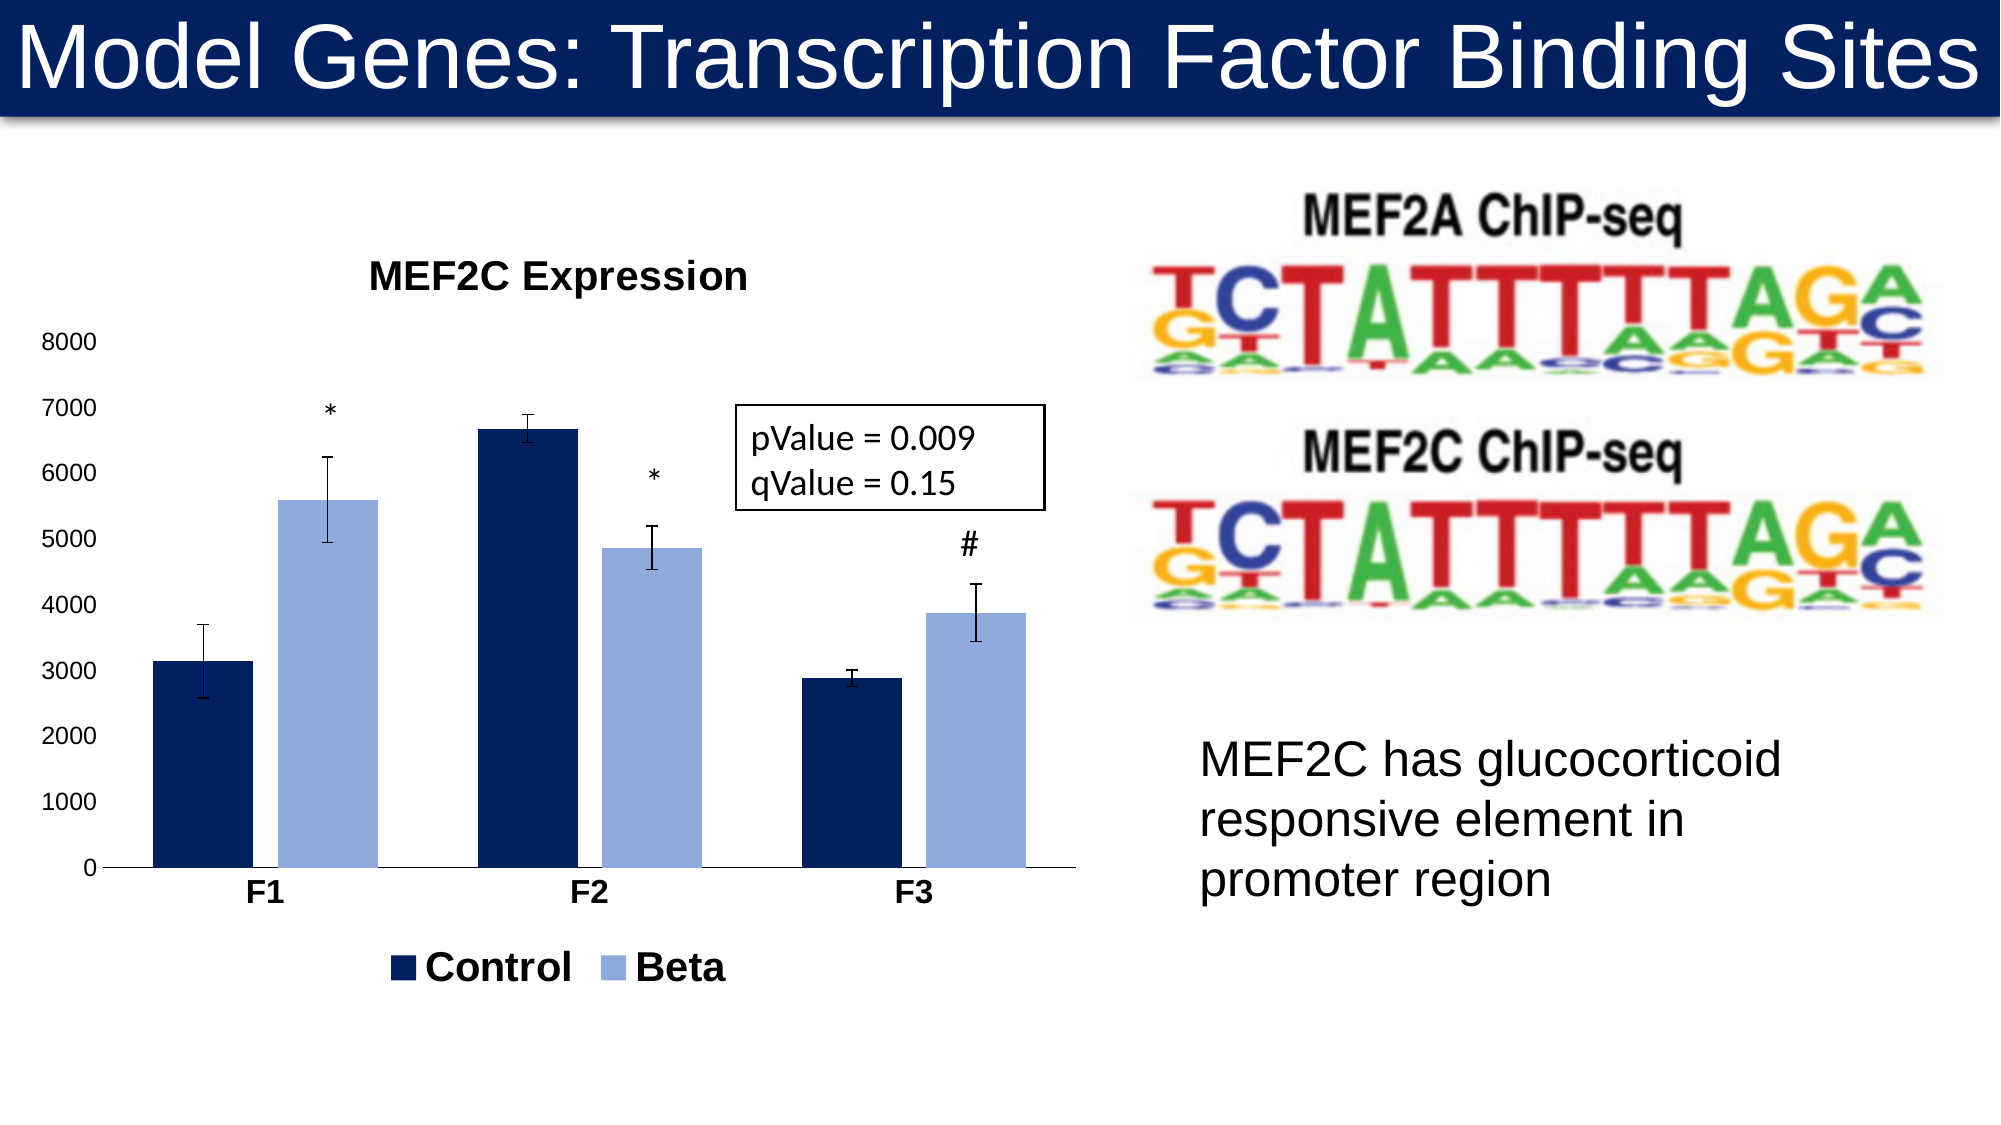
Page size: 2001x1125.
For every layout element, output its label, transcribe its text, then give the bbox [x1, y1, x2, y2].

text_box MEF2C has glucocorticoid responsive element in promoter region [1184, 719, 1866, 915]
chart [19, 217, 1098, 1000]
text_box Model Genes: Transcription Factor Binding Sites [0, 0, 2000, 117]
picture [1127, 160, 1944, 628]
